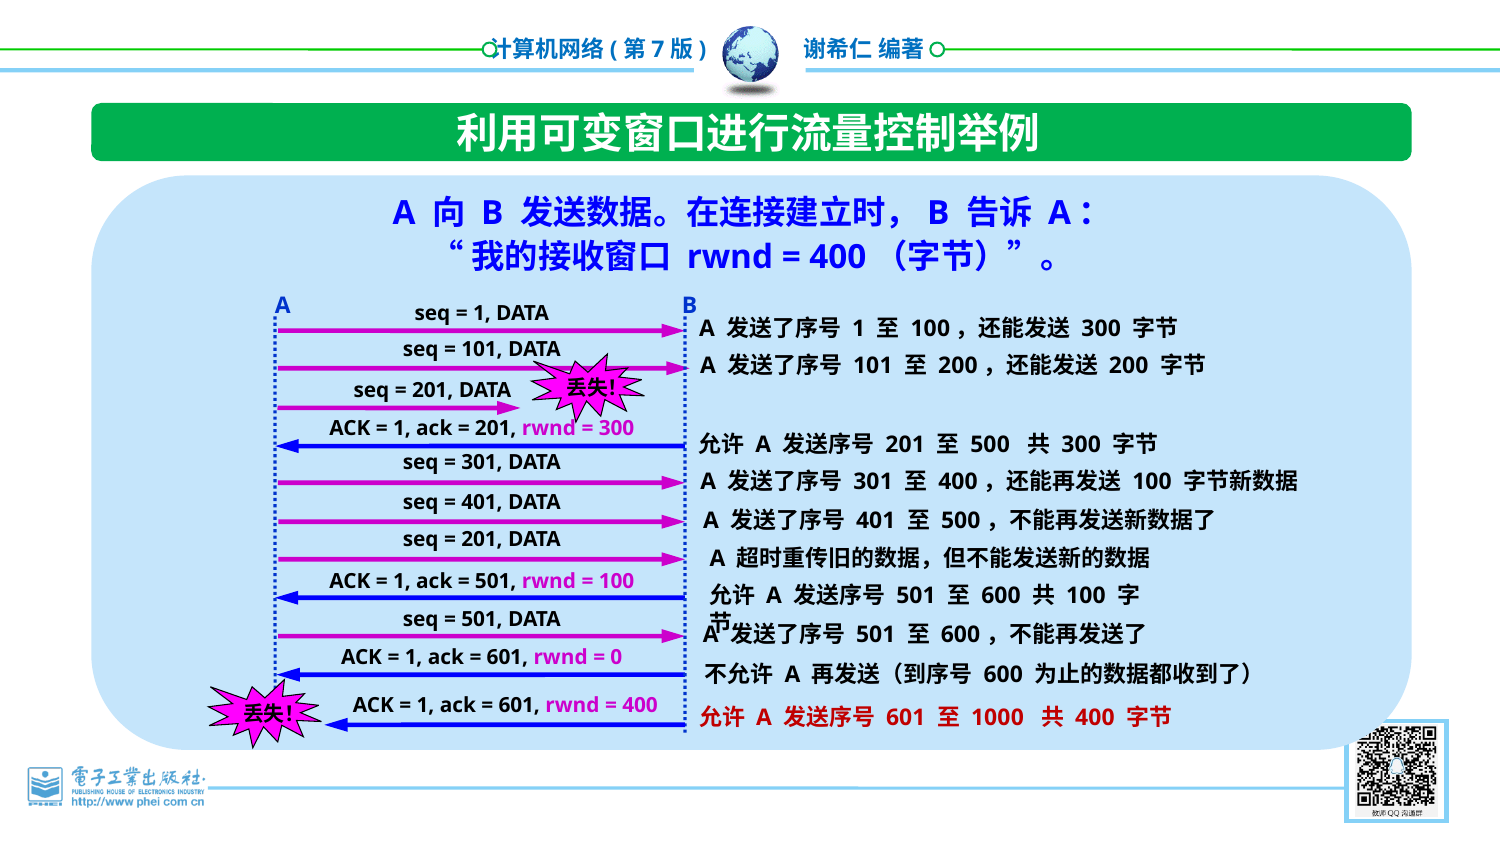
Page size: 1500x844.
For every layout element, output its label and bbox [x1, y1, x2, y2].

text_box [91, 99, 1412, 164]
text_box [89, 173, 1414, 753]
picture [1355, 724, 1438, 817]
picture [720, 24, 780, 99]
picture [23, 764, 208, 809]
